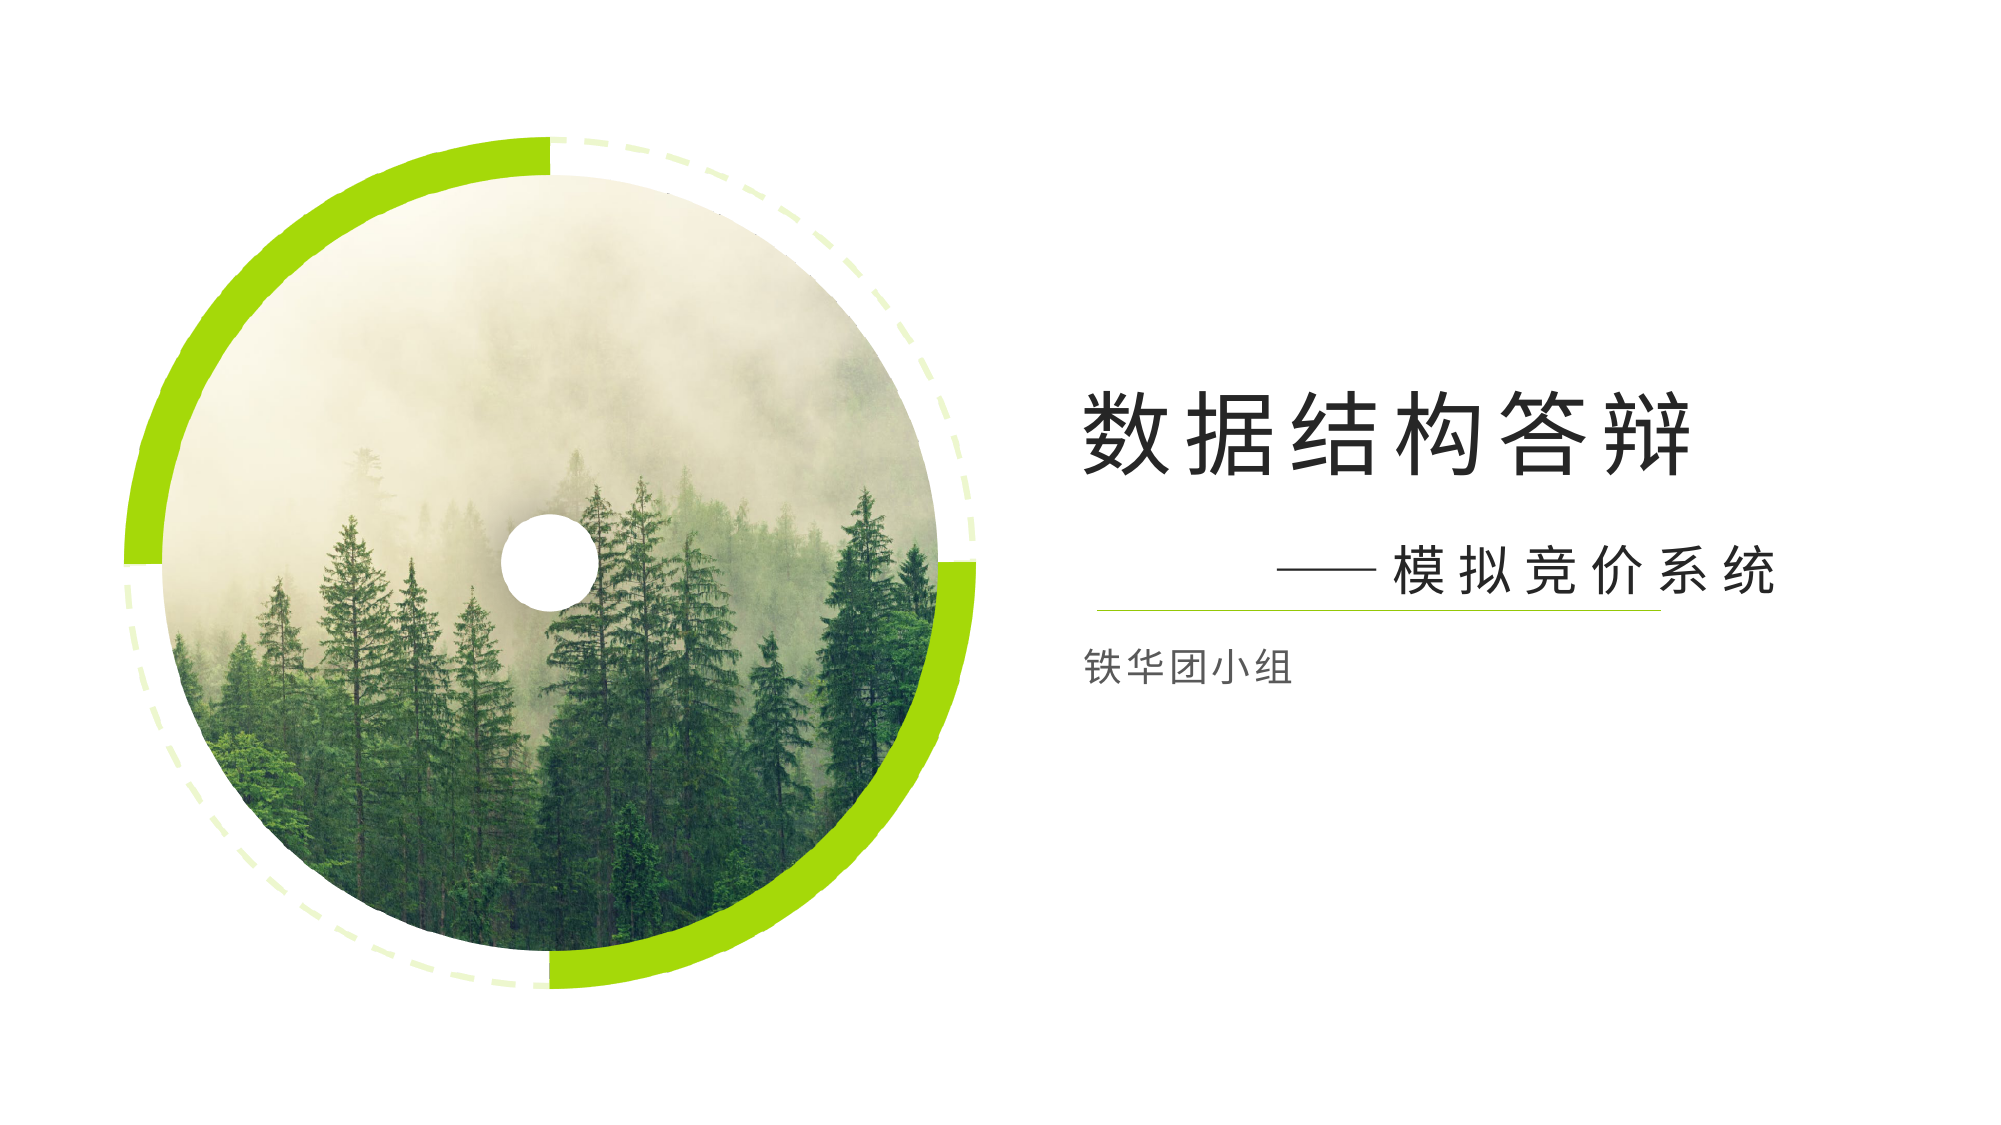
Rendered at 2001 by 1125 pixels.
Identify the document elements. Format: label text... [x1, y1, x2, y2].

title 数据结构答辩 ——模拟竞价系统 [995, 371, 1840, 611]
picture [99, 112, 1000, 1013]
subtitle 铁华团小组 [1083, 628, 1875, 690]
